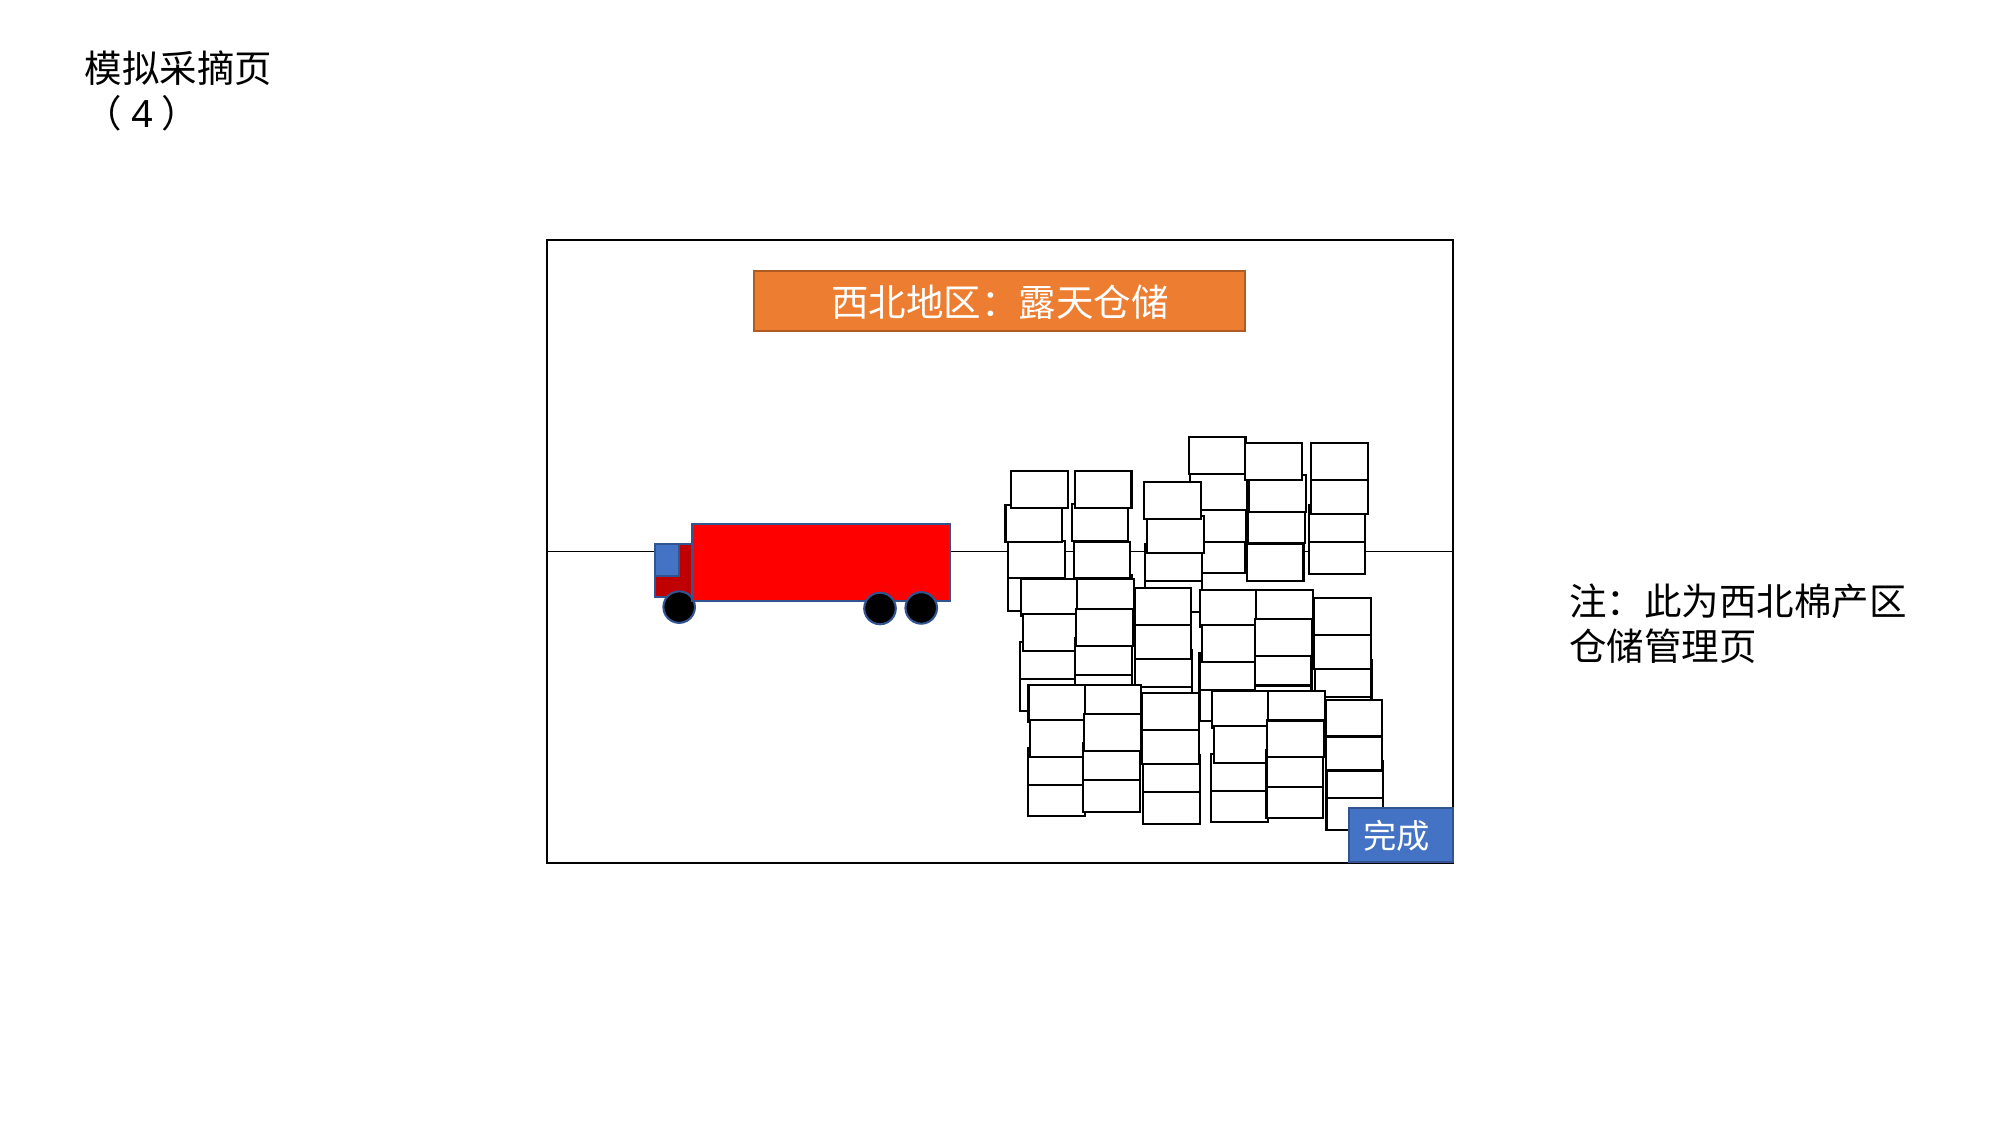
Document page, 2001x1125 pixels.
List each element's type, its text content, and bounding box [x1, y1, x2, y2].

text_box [1211, 690, 1384, 830]
text_box [1010, 470, 1069, 509]
text_box [1246, 543, 1305, 551]
text_box [654, 552, 691, 598]
text_box [1202, 511, 1247, 543]
text_box [1308, 504, 1366, 543]
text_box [1199, 589, 1372, 729]
text_box 西北地区：露天仓储 [753, 270, 1246, 332]
text_box [1007, 540, 1066, 551]
text_box [1073, 541, 1131, 551]
text_box [1246, 552, 1305, 582]
text_box [691, 552, 951, 602]
text_box [863, 591, 897, 626]
text_box [904, 591, 939, 625]
text_box [1308, 543, 1366, 551]
text_box [1004, 504, 1063, 543]
text_box [1248, 474, 1307, 513]
text_box [1071, 503, 1129, 542]
text_box [1007, 552, 1066, 579]
text_box [1073, 552, 1131, 578]
text_box [662, 590, 697, 624]
text_box 模拟采摘页（4） [70, 37, 348, 143]
text_box [680, 543, 691, 551]
text_box [1007, 579, 1020, 612]
text_box [1074, 470, 1133, 509]
text_box [1146, 515, 1205, 551]
text_box [1188, 436, 1247, 475]
text_box [1189, 475, 1248, 511]
text_box [654, 543, 680, 551]
text_box [1310, 442, 1369, 481]
text_box 完成 [1348, 807, 1454, 863]
text_box 注：此为西北棉产区仓储管理页 [1554, 570, 1949, 676]
text_box [546, 239, 1454, 864]
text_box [1020, 579, 1193, 719]
text_box [654, 552, 680, 577]
text_box [1143, 481, 1202, 520]
text_box [1244, 442, 1303, 481]
text_box [1247, 505, 1306, 544]
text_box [1027, 684, 1200, 824]
text_box [1308, 552, 1366, 575]
text_box [691, 523, 951, 551]
text_box [1144, 552, 1203, 582]
text_box [1203, 552, 1246, 574]
text_box [1310, 481, 1369, 515]
text_box [1193, 582, 1203, 613]
text_box [1205, 543, 1246, 551]
